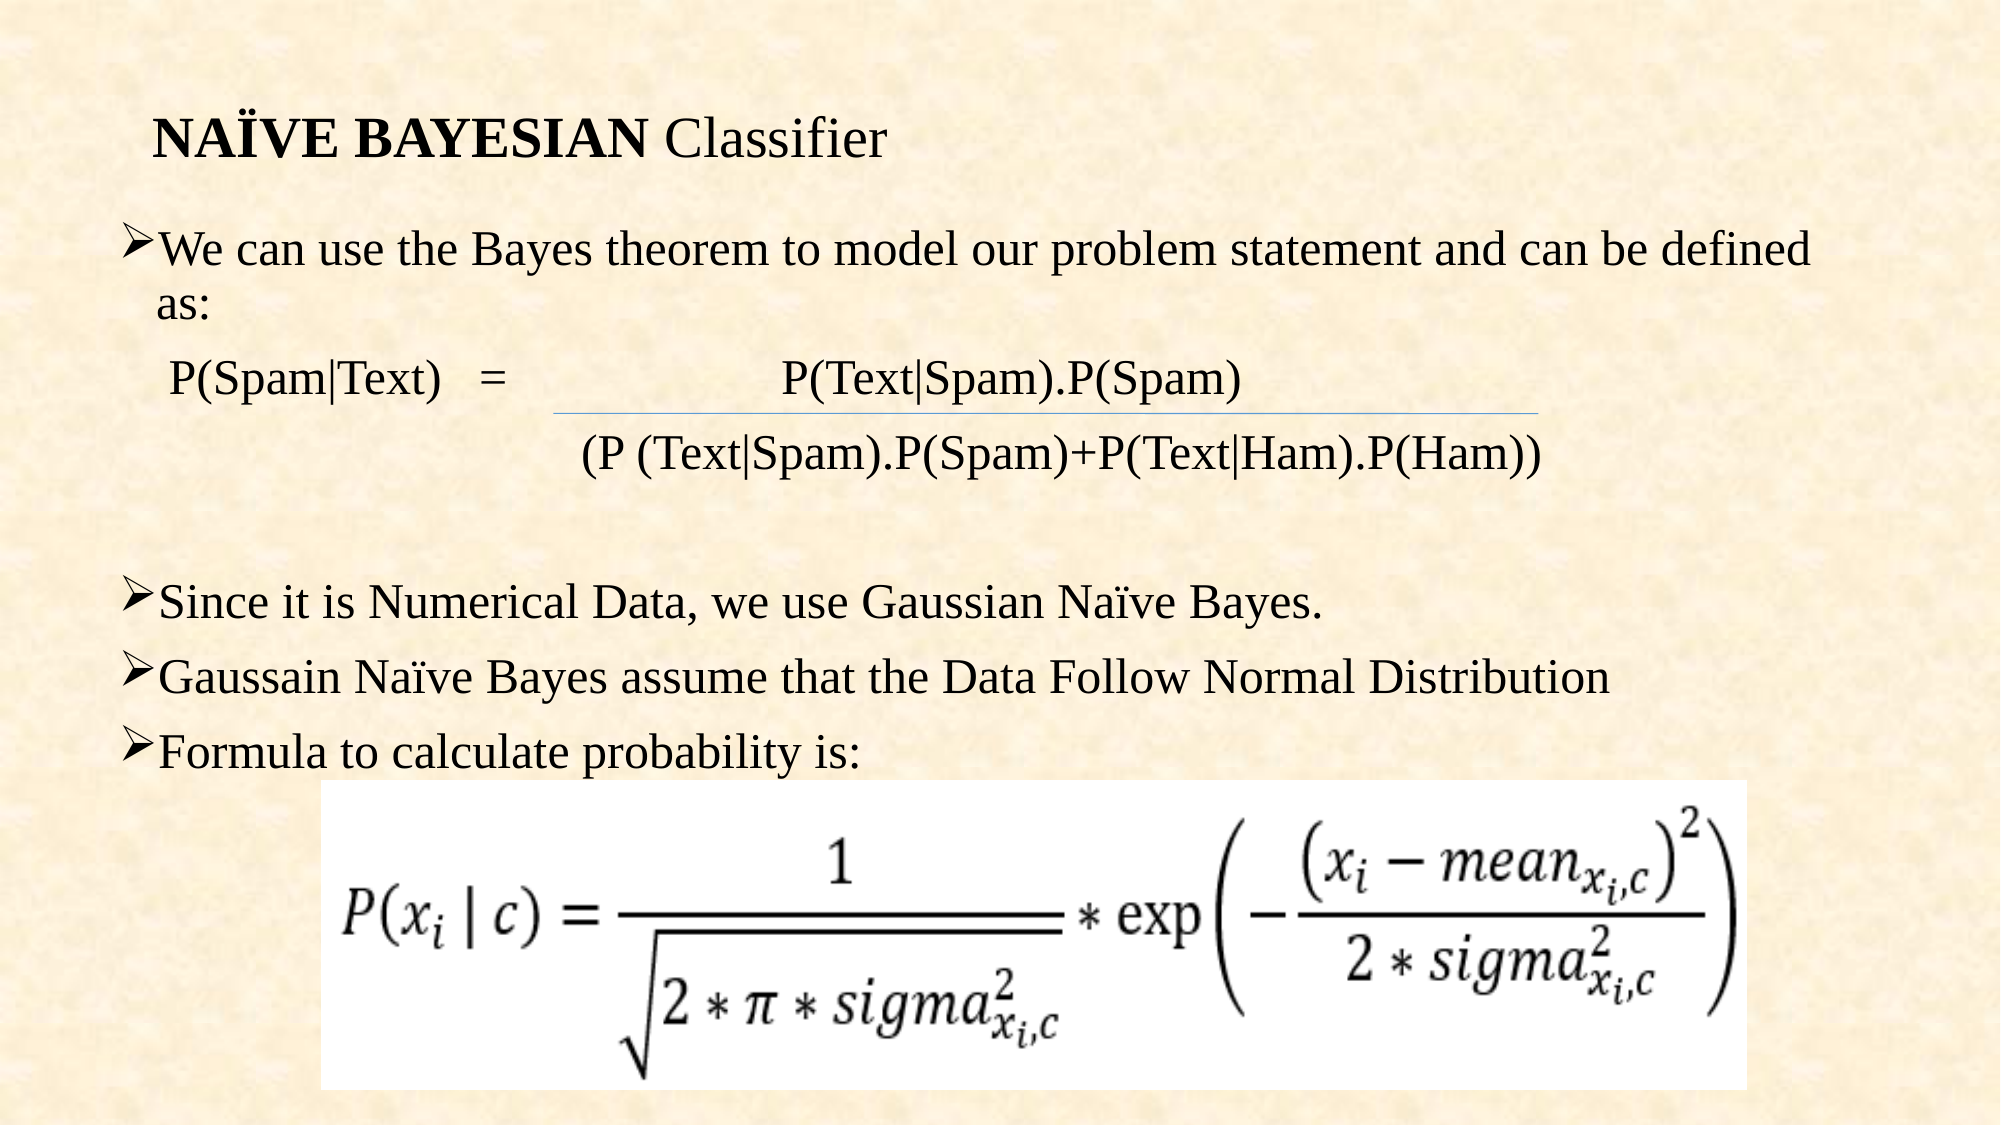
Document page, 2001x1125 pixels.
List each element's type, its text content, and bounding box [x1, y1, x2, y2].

list We can use the Bayes theorem to model our problem statement and can be defined as: P(Spam|Text) = P(Text|Spam).P(Spam) (P (Text|Spam).P(Spam)+P(Text|Ham).P(Ham)) Since it is Numerical Data, we use Gaussian Naïve Bayes. Gaussain Naïve Bayes assume that the Data Follow Normal Distribution Formula to calculate probability is: [103, 215, 1829, 1097]
picture [0, 0, 2001, 1125]
title NAÏVE BAYESIAN Classifier [137, 29, 1863, 248]
